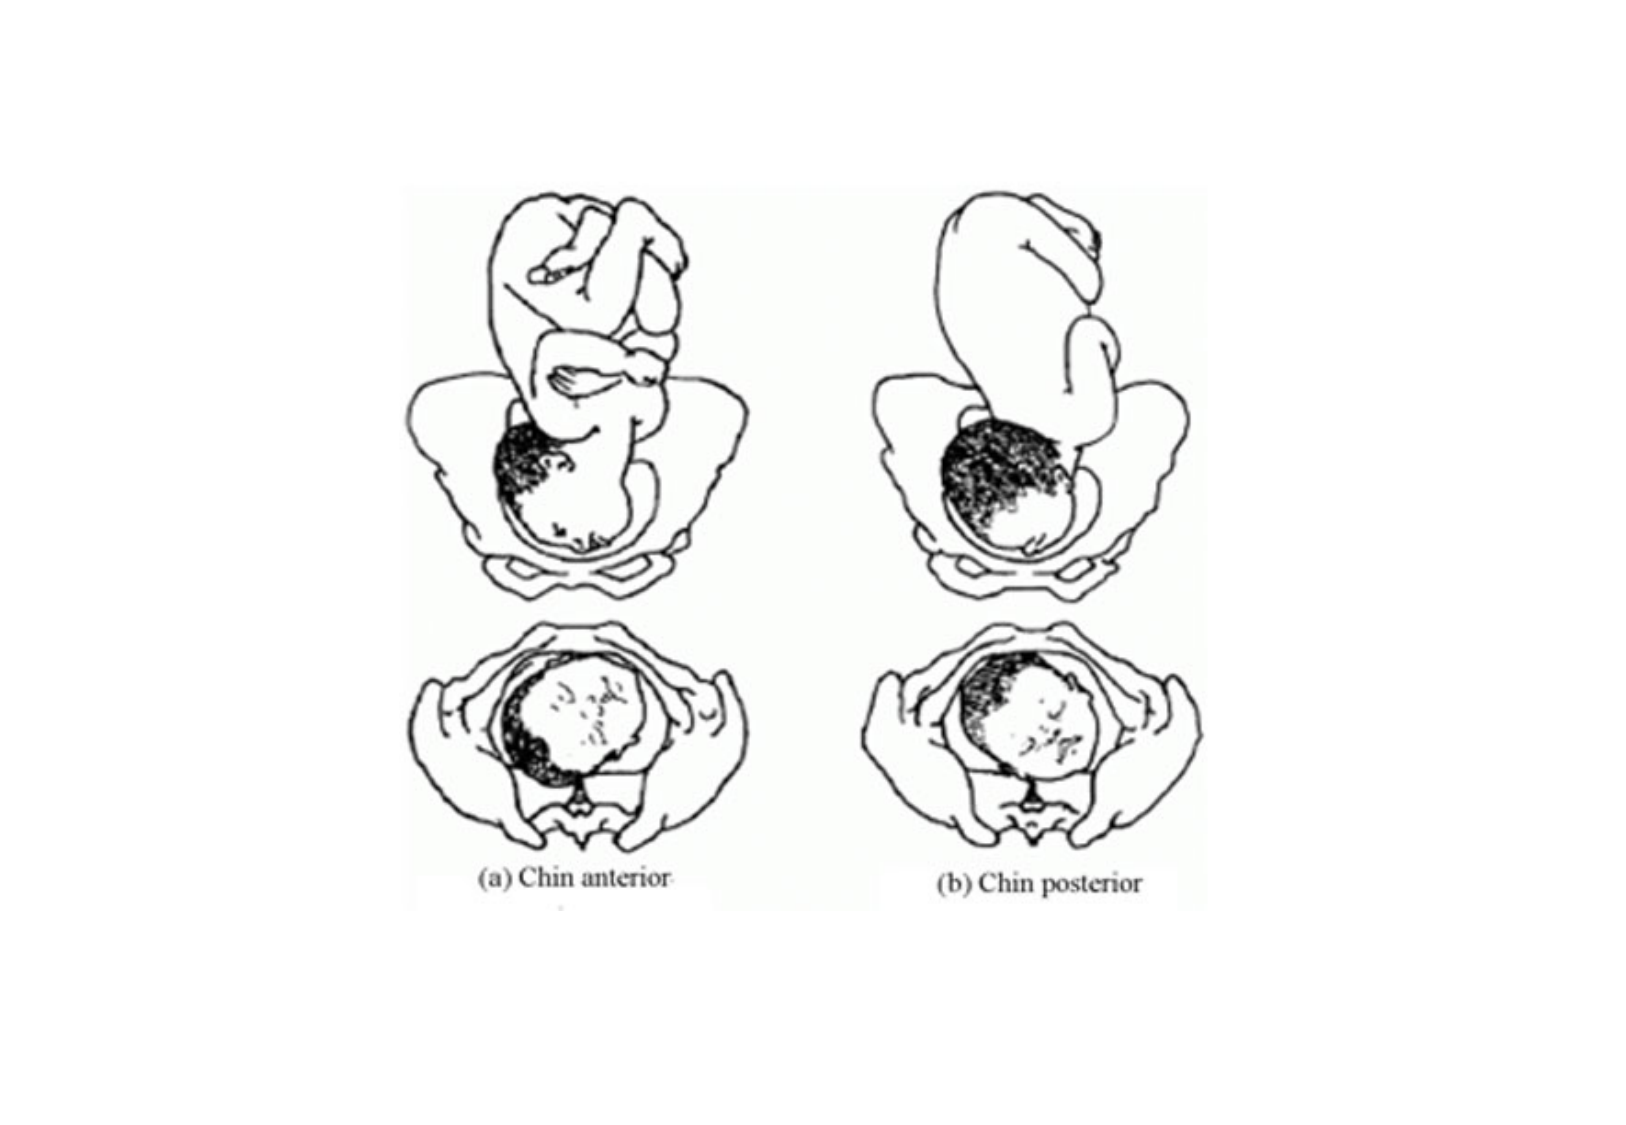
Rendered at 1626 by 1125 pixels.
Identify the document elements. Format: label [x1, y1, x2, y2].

list [399, 153, 1226, 911]
